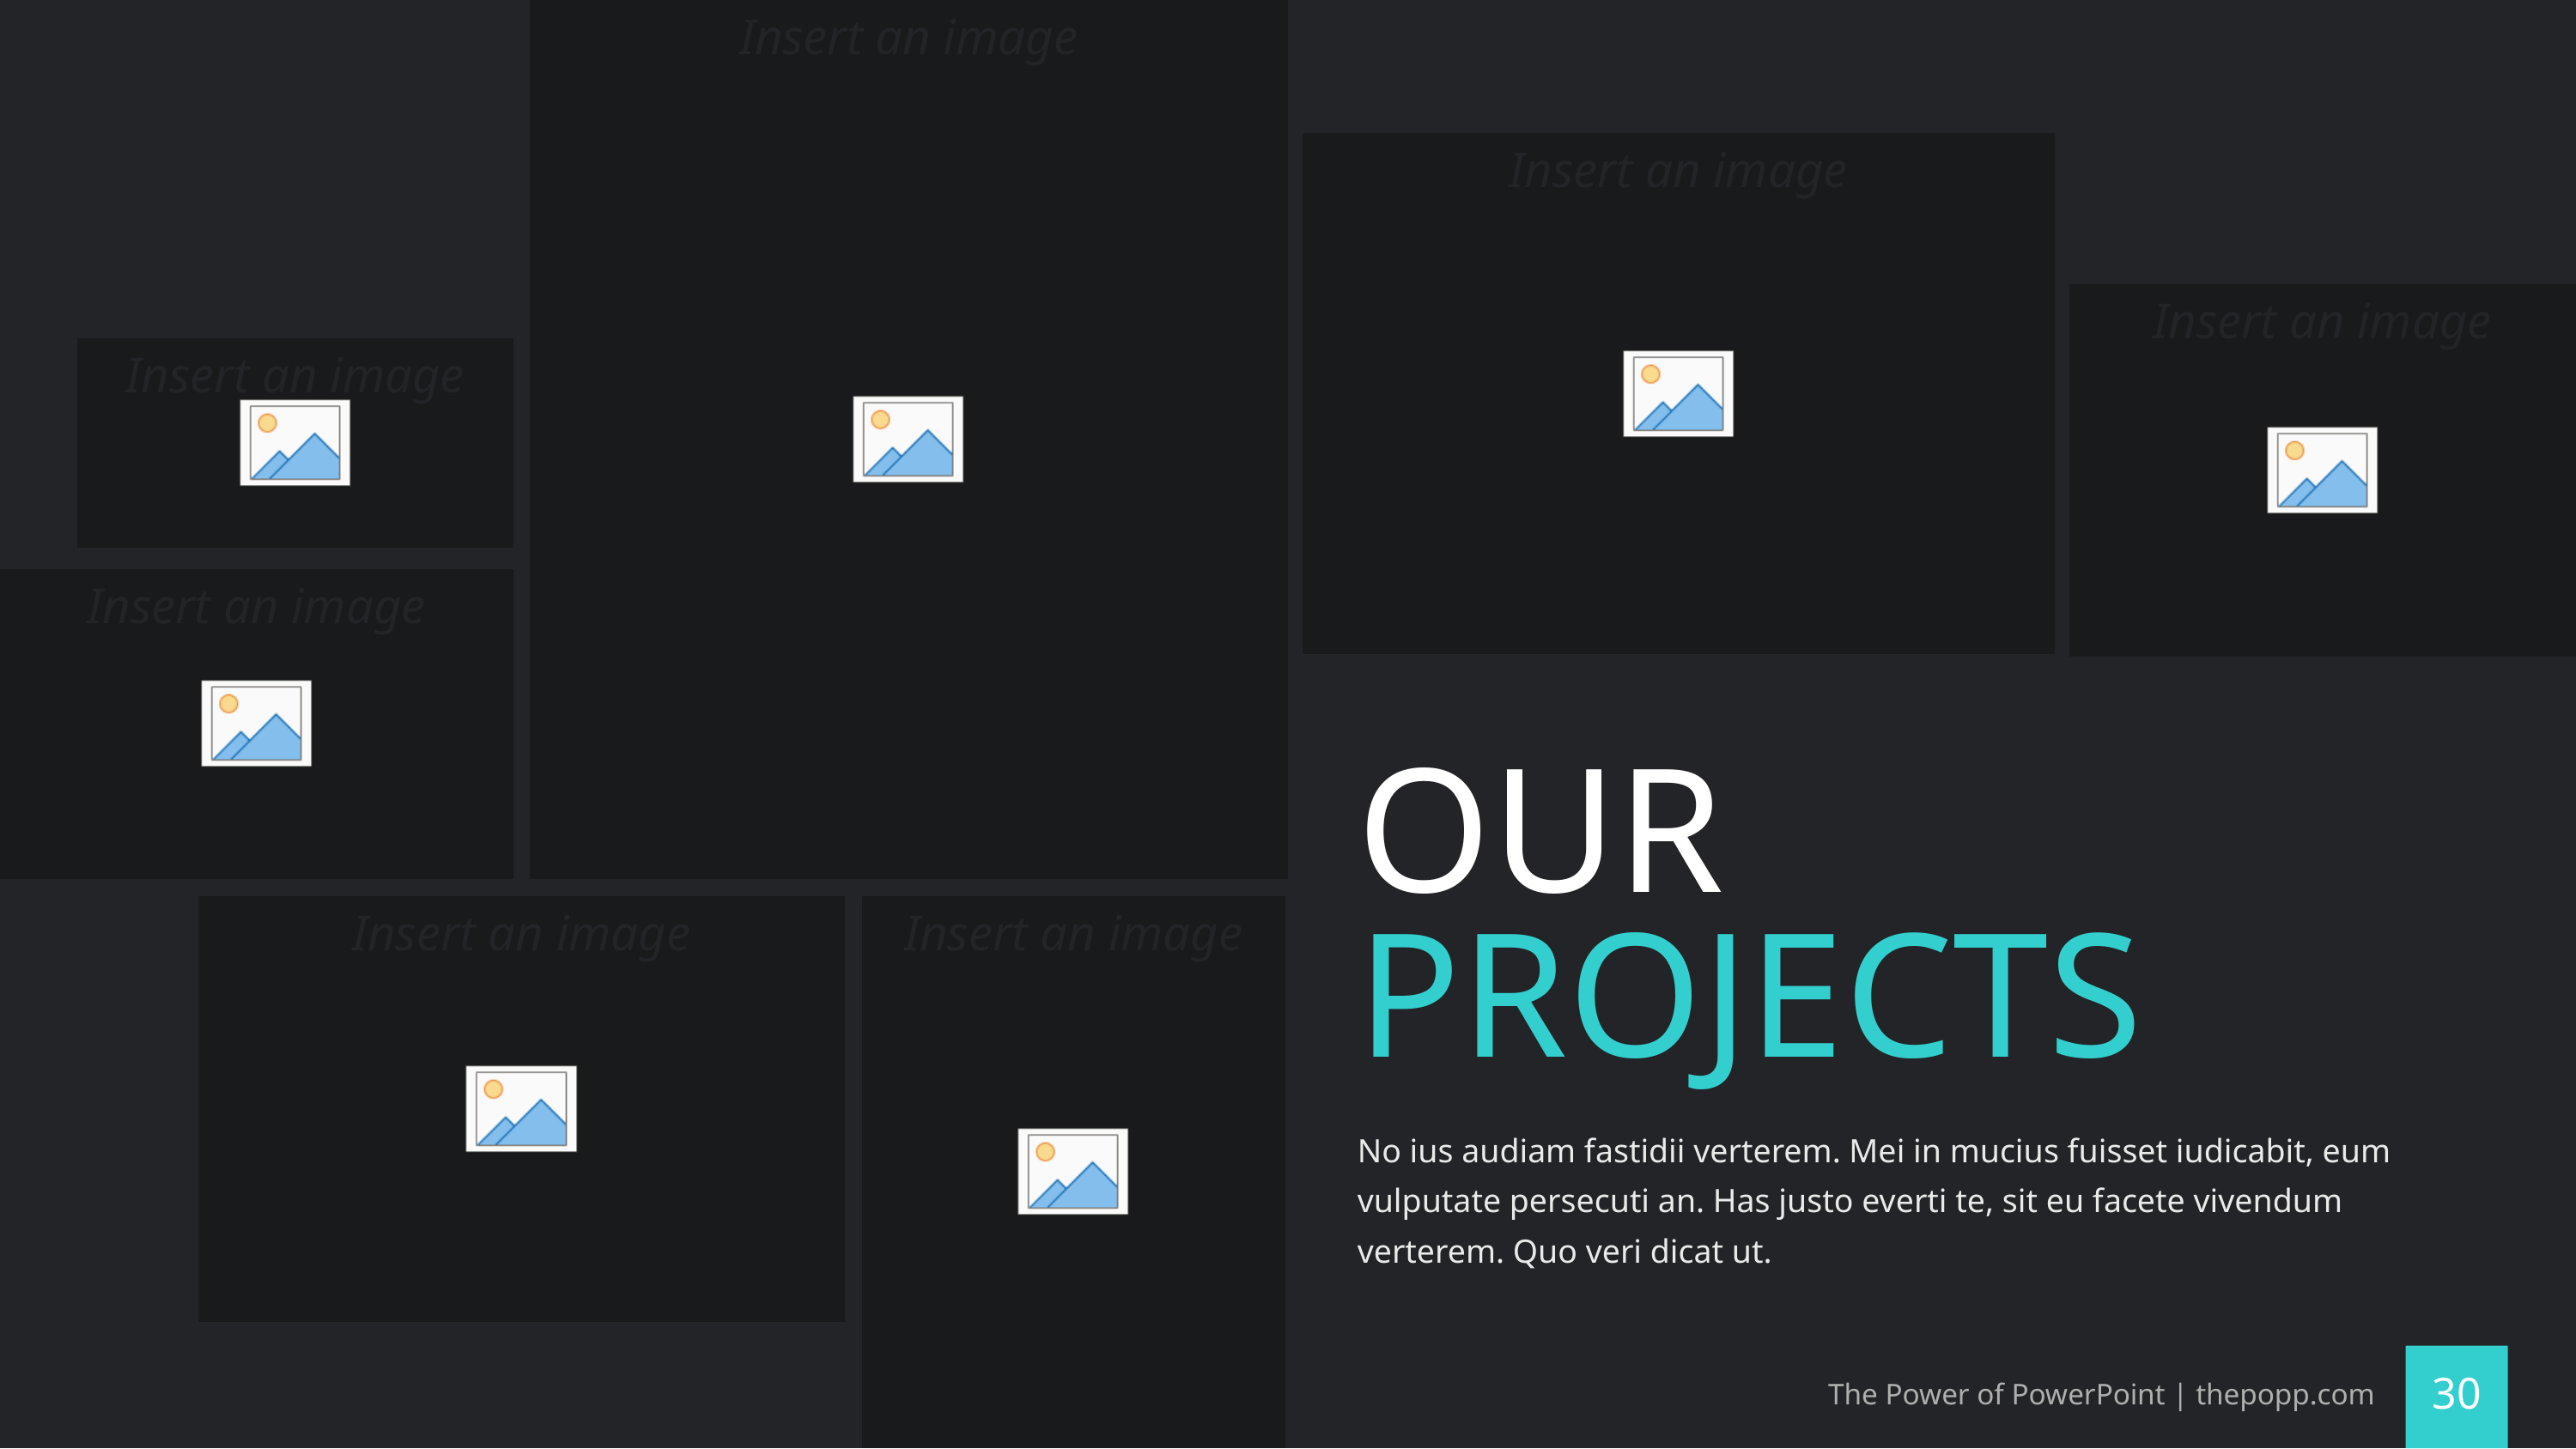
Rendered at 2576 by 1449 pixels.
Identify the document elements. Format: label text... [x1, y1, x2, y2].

picture [861, 895, 1285, 1449]
picture [0, 568, 513, 879]
list No ius audiam fastidii verterem. Mei in mucius fuisset iudicabit, eum vulputate persecuti an. Has justo everti te, sit eu facete vivendum verterem. Quo veri dicat ut. [1344, 1112, 2462, 1323]
slide_number 30 [2404, 1356, 2509, 1434]
picture [77, 338, 513, 549]
footer The Power of PowerPoint | thepopp.com [1519, 1356, 2389, 1434]
title OUR PROJECTS [1344, 672, 2478, 1097]
picture [197, 895, 846, 1323]
picture [1302, 133, 2055, 654]
picture [529, 0, 1288, 879]
picture [2069, 283, 2576, 658]
